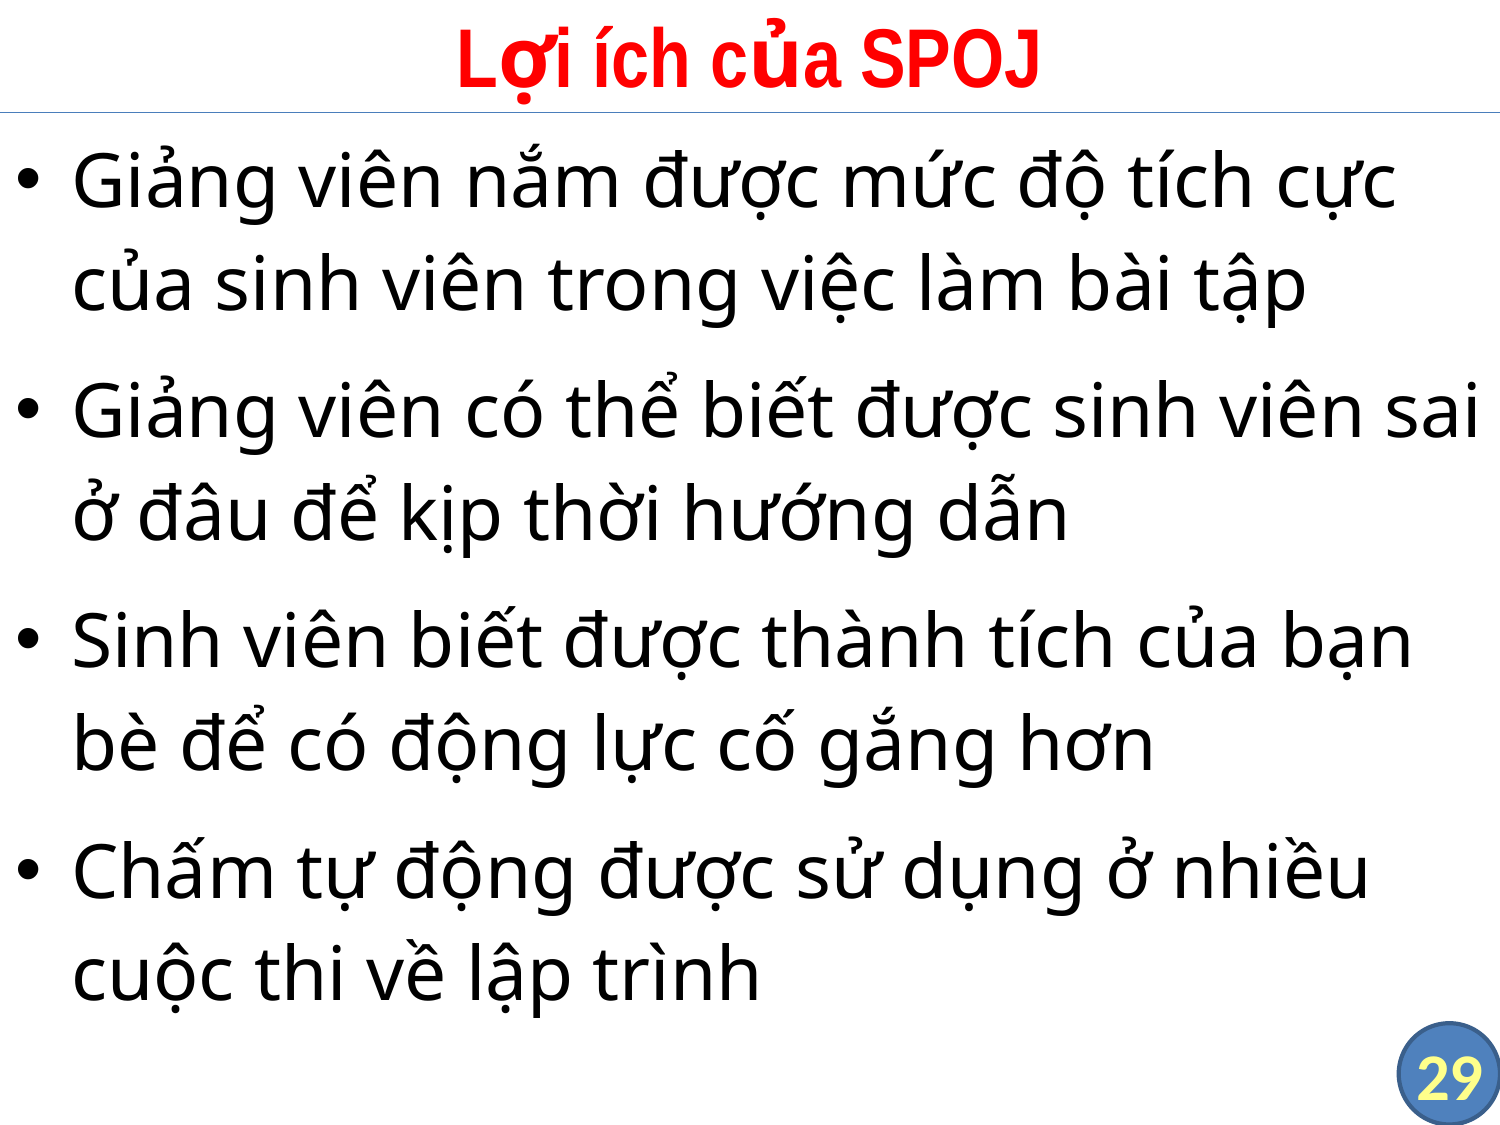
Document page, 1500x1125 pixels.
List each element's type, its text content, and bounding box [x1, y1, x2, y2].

slide_number 29 [1399, 1023, 1500, 1125]
list Giảng viên nắm được mức độ tích cực của sinh viên trong việc làm bài tập Giảng viên có thể biết được sinh viên sai ở đâu để kịp thời hướng dẫn Sinh viên biết được thành tích của bạn bè để có động lực cố gắng hơn Chấm tự động được sử dụng ở nhiều cuộc thi về lập trình [0, 113, 1500, 1125]
title Lợi ích của SPOJ [0, 0, 1500, 113]
